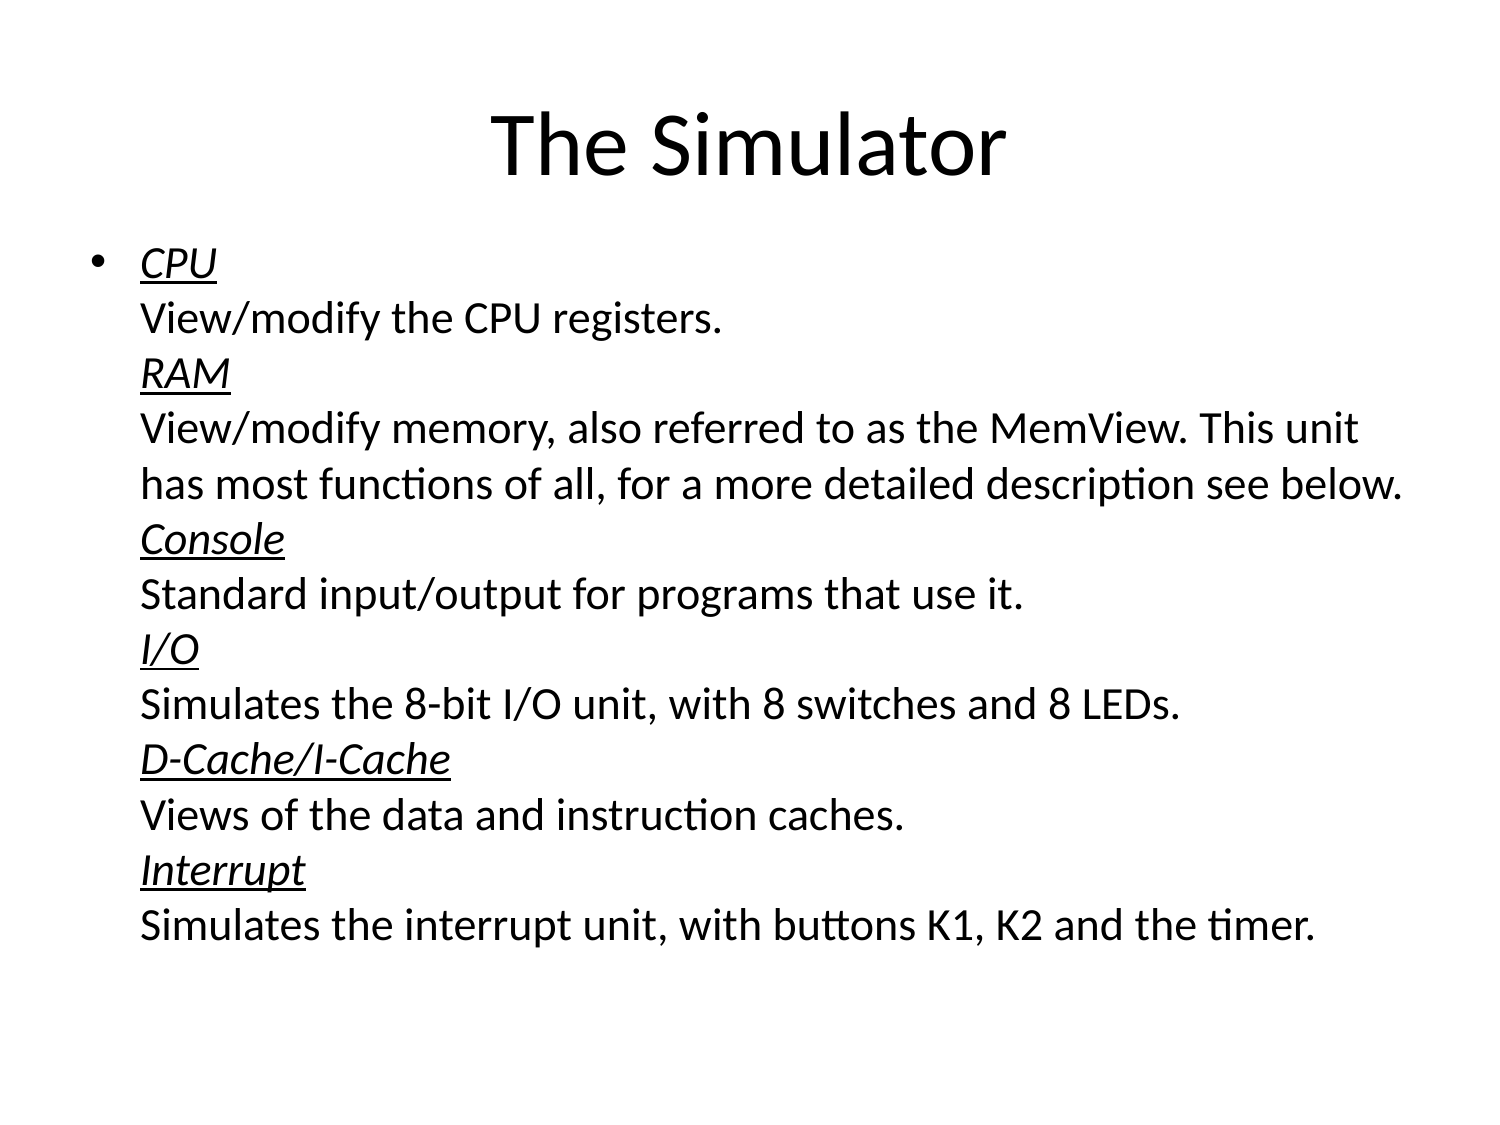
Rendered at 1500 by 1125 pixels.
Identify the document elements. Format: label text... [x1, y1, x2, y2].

list CPU View/modify the CPU registers. RAM View/modify memory, also referred to as the MemView. This unit has most functions of all, for a more detailed description see below. Console Standard input/output for programs that use it. I/O Simulates the 8-bit I/O unit, with 8 switches and 8 LEDs. D-Cache/I-Cache Views of the data and instruction caches. Interrupt Simulates the interrupt unit, with buttons K1, K2 and the timer. [75, 224, 1425, 1005]
title The Simulator [75, 45, 1425, 224]
